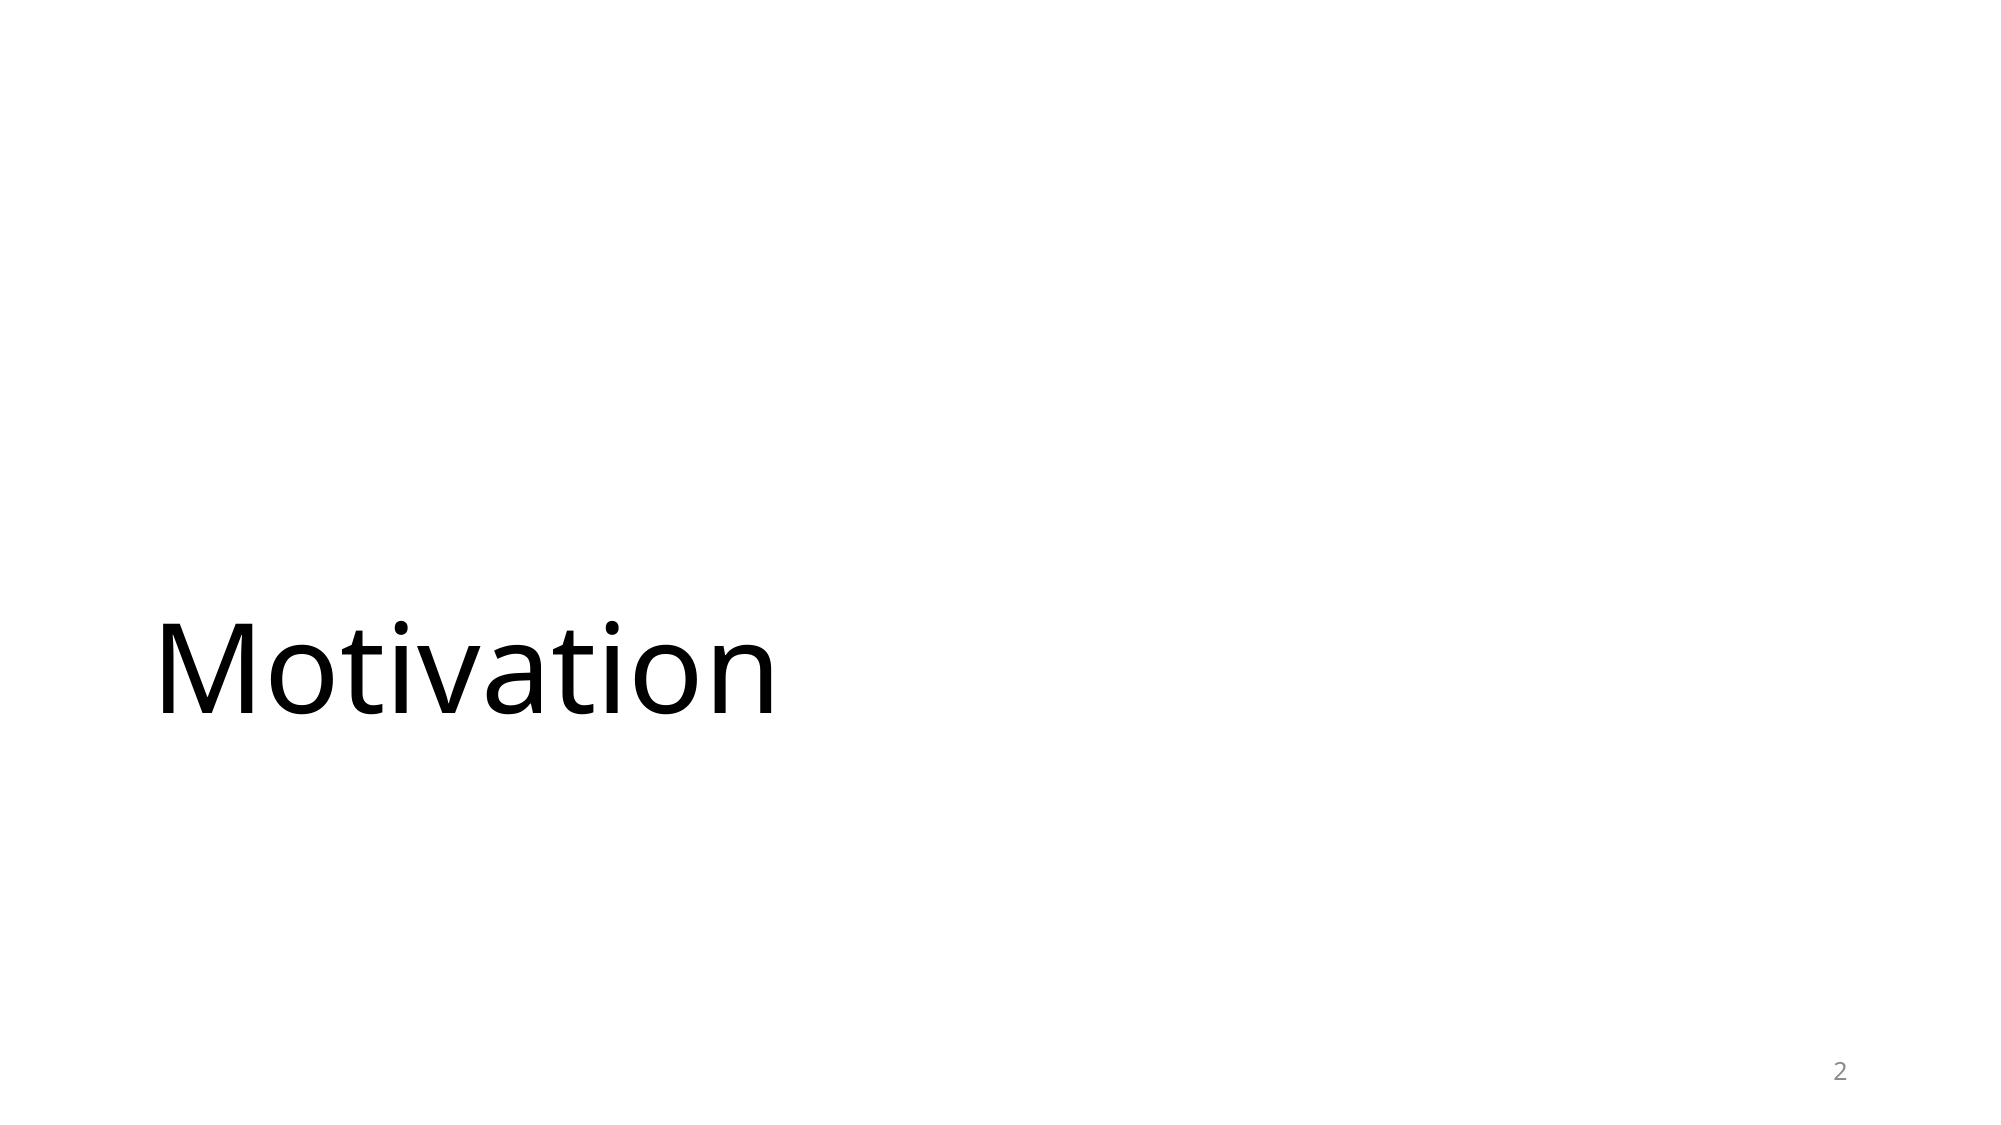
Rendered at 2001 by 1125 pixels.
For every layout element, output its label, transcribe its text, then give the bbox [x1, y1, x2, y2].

slide_number 2 [1412, 1042, 1863, 1103]
title Motivation [136, 280, 1862, 749]
